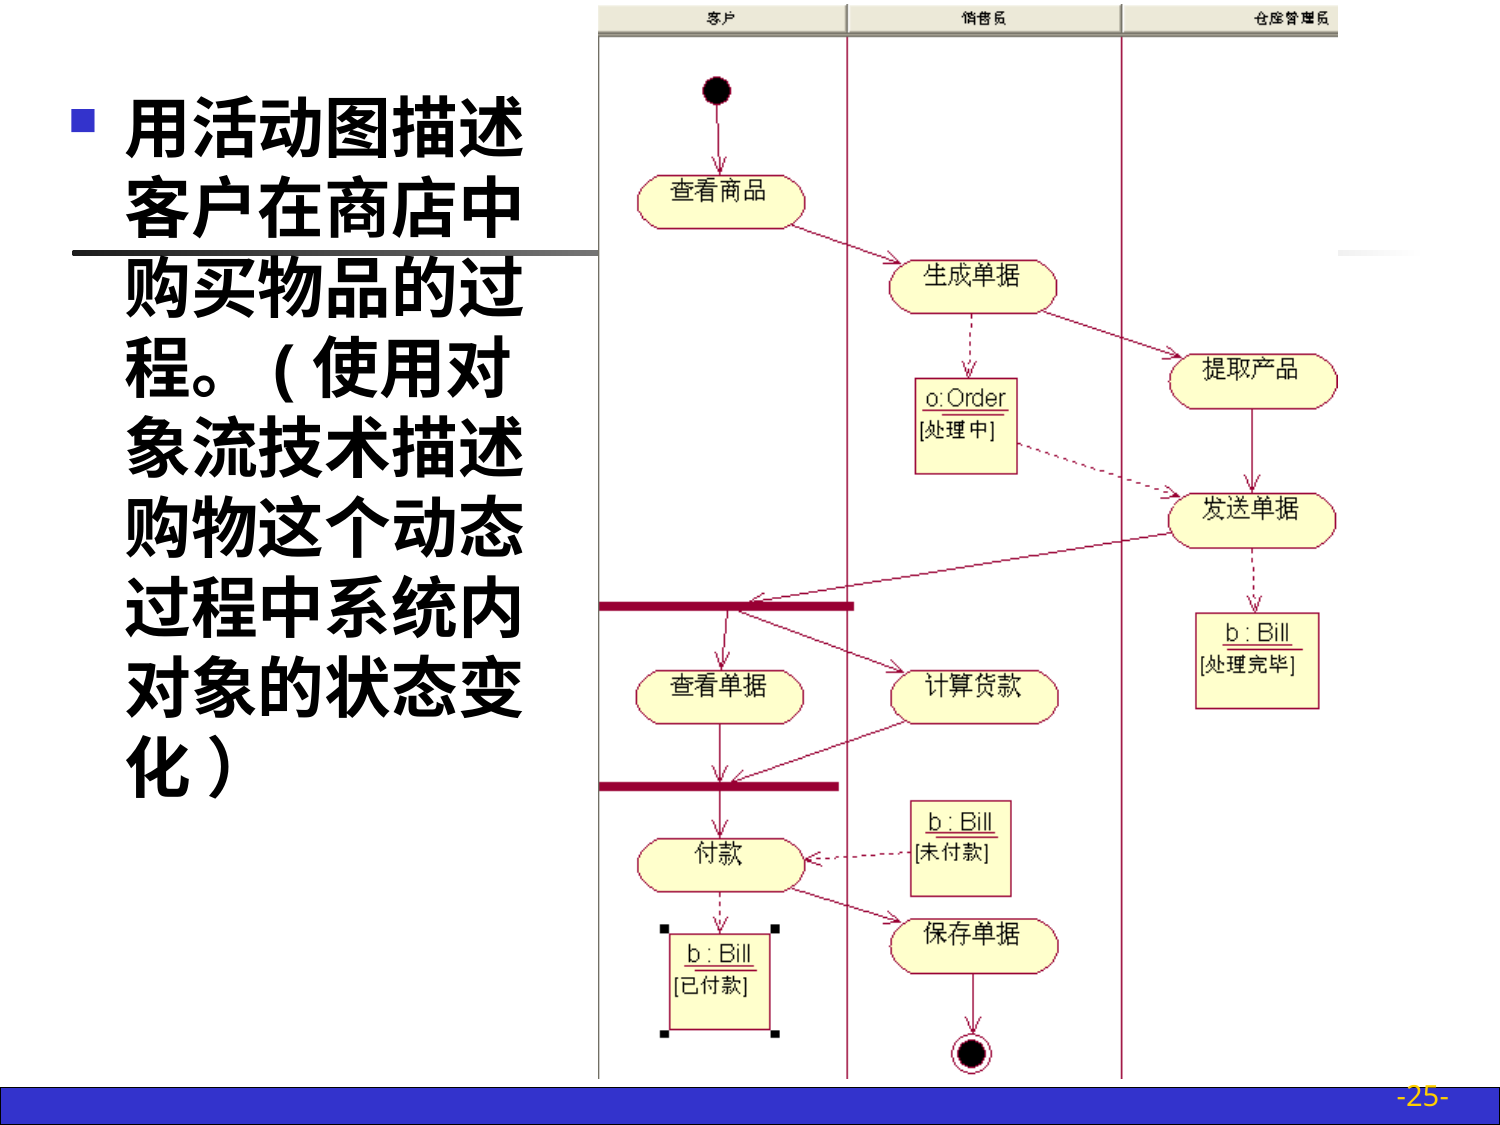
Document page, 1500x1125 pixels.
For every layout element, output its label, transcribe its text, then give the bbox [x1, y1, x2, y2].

list 用活动图描述客户在商店中购买物品的过程。(使用对象流技术描述购物这个动态过程中系统内对象的状态变化 ） [52, 77, 550, 811]
slide_number -25- [1151, 1074, 1465, 1125]
picture [598, 3, 1338, 1079]
